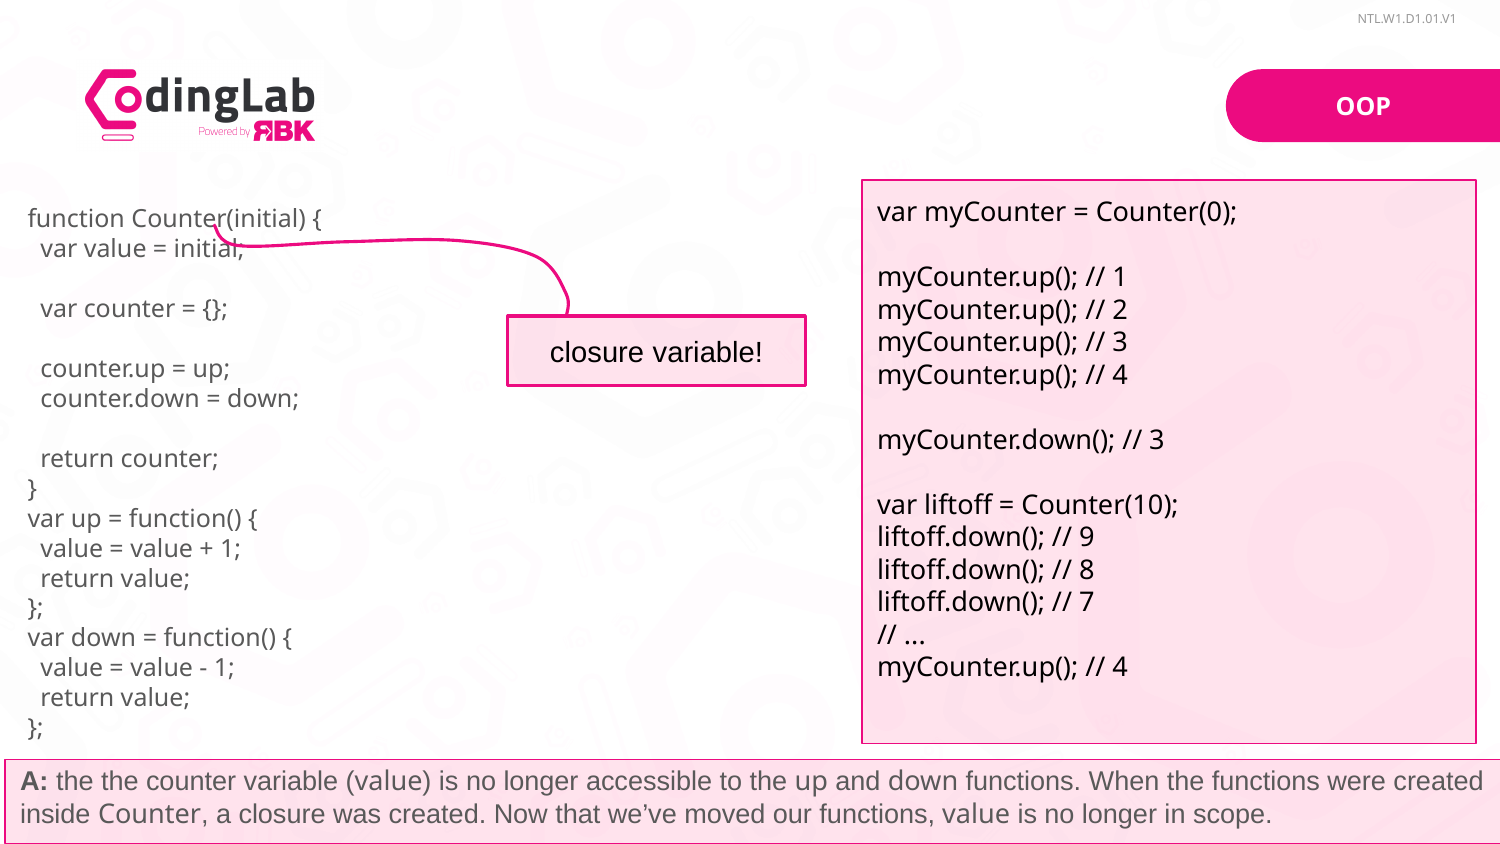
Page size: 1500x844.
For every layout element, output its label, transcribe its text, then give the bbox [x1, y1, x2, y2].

picture [0, 0, 1500, 844]
text_box var myCounter = Counter(0); myCounter.up(); // 1 myCounter.up(); // 2 myCounter.up(); // 3 myCounter.up(); // 4 myCounter.down(); // 3 var liftoff = Counter(10); liftoff.down(); // 9 liftoff.down(); // 8 liftoff.down(); // 7 // ... myCounter.up(); // 4 [862, 179, 1477, 744]
text_box NTL.W1.D1.01.V1 [1342, 0, 1489, 35]
text_box OOP [1234, 75, 1493, 136]
text_box A: the the counter variable (value) is no longer accessible to the up and down functions. When the functions were created inside Counter, a closure was created. Now that we’ve moved our functions, value is no longer in scope. [5, 759, 1500, 844]
text_box [1225, 82, 1234, 129]
text_box closure variable! [507, 316, 806, 386]
text_box function Counter(initial) { var value = initial; var counter = {}; counter.up = up; counter.down = down; return counter; } var up = function() { value = value + 1; return value; }; var down = function() { value = value - 1; return value; }; [12, 187, 738, 759]
text_box [1242, 69, 1500, 143]
text_box [213, 224, 569, 318]
